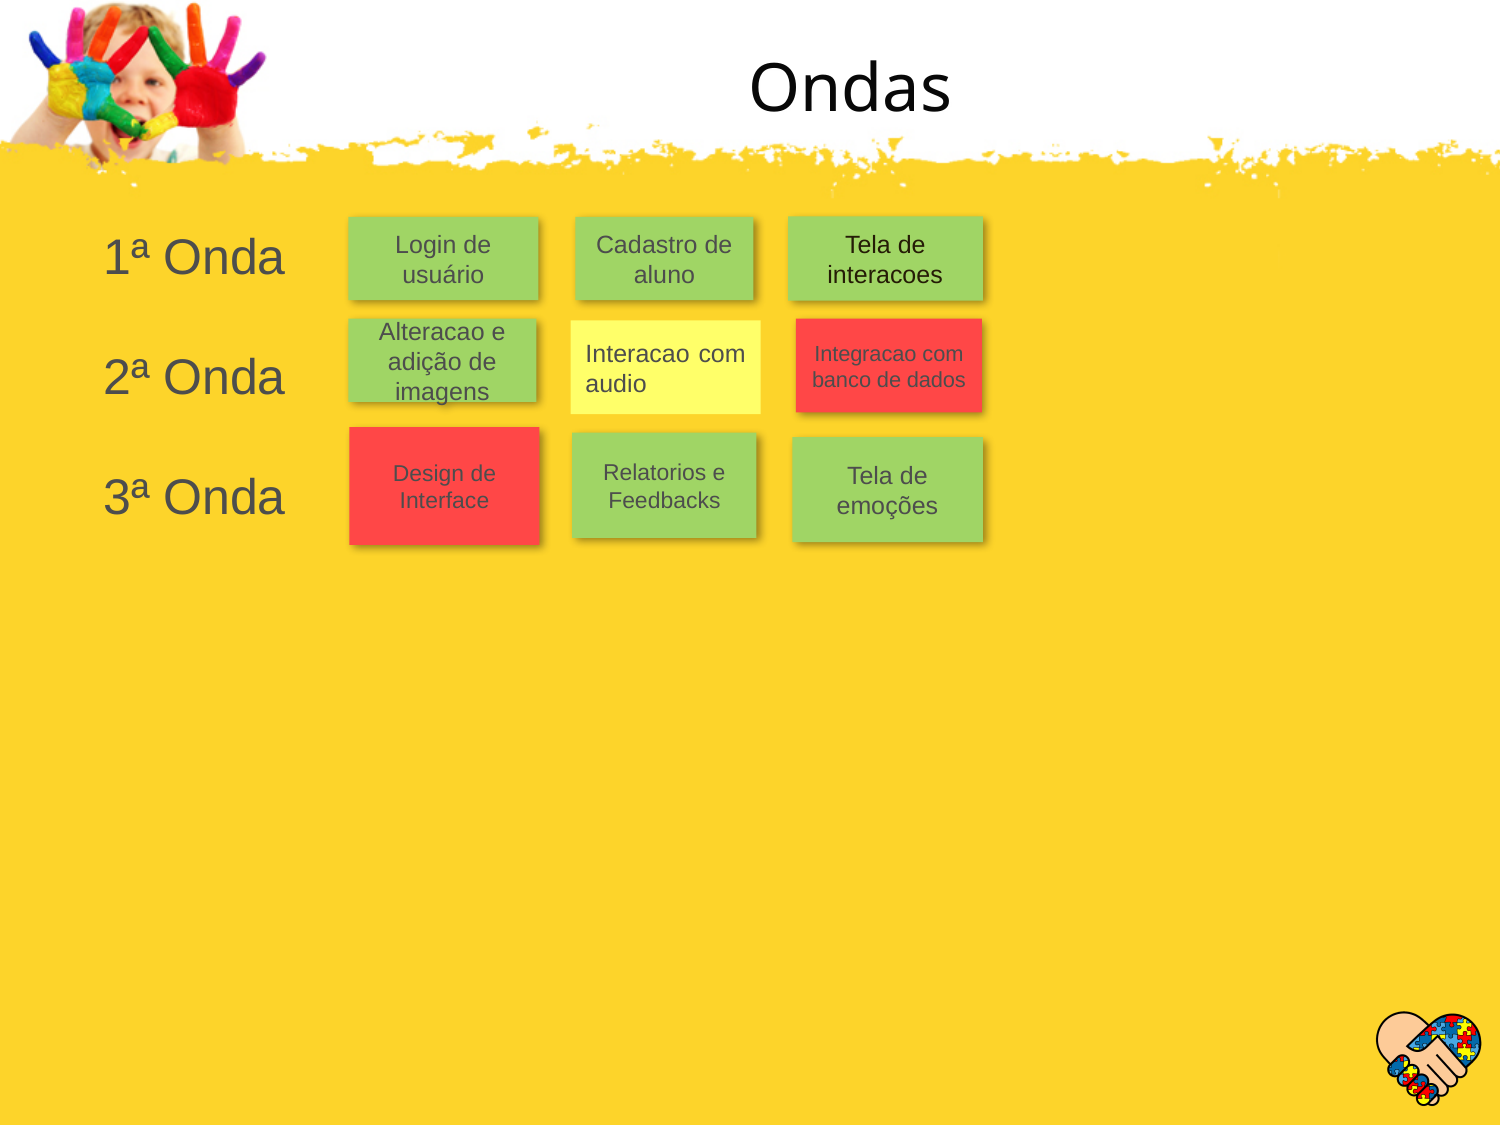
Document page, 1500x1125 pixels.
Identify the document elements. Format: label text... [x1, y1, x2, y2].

text_box Integracao com banco de dados [795, 318, 983, 413]
text_box Relatorios e Feedbacks [571, 432, 757, 539]
text_box Cadastro de aluno [574, 216, 754, 301]
text_box Tela de interacoes [787, 215, 984, 302]
text_box Tela de emoções [791, 436, 984, 543]
text_box Alteracao e adição de imagens [347, 318, 537, 403]
text_box 1ª Onda 2ª Onda 3ª Onda [88, 216, 308, 652]
text_box Design de Interface [348, 426, 541, 546]
title Ondas [265, 42, 1435, 126]
text_box Login de usuário [347, 216, 539, 301]
text_box Interacao com audio [570, 319, 762, 415]
picture [0, 0, 1500, 1125]
